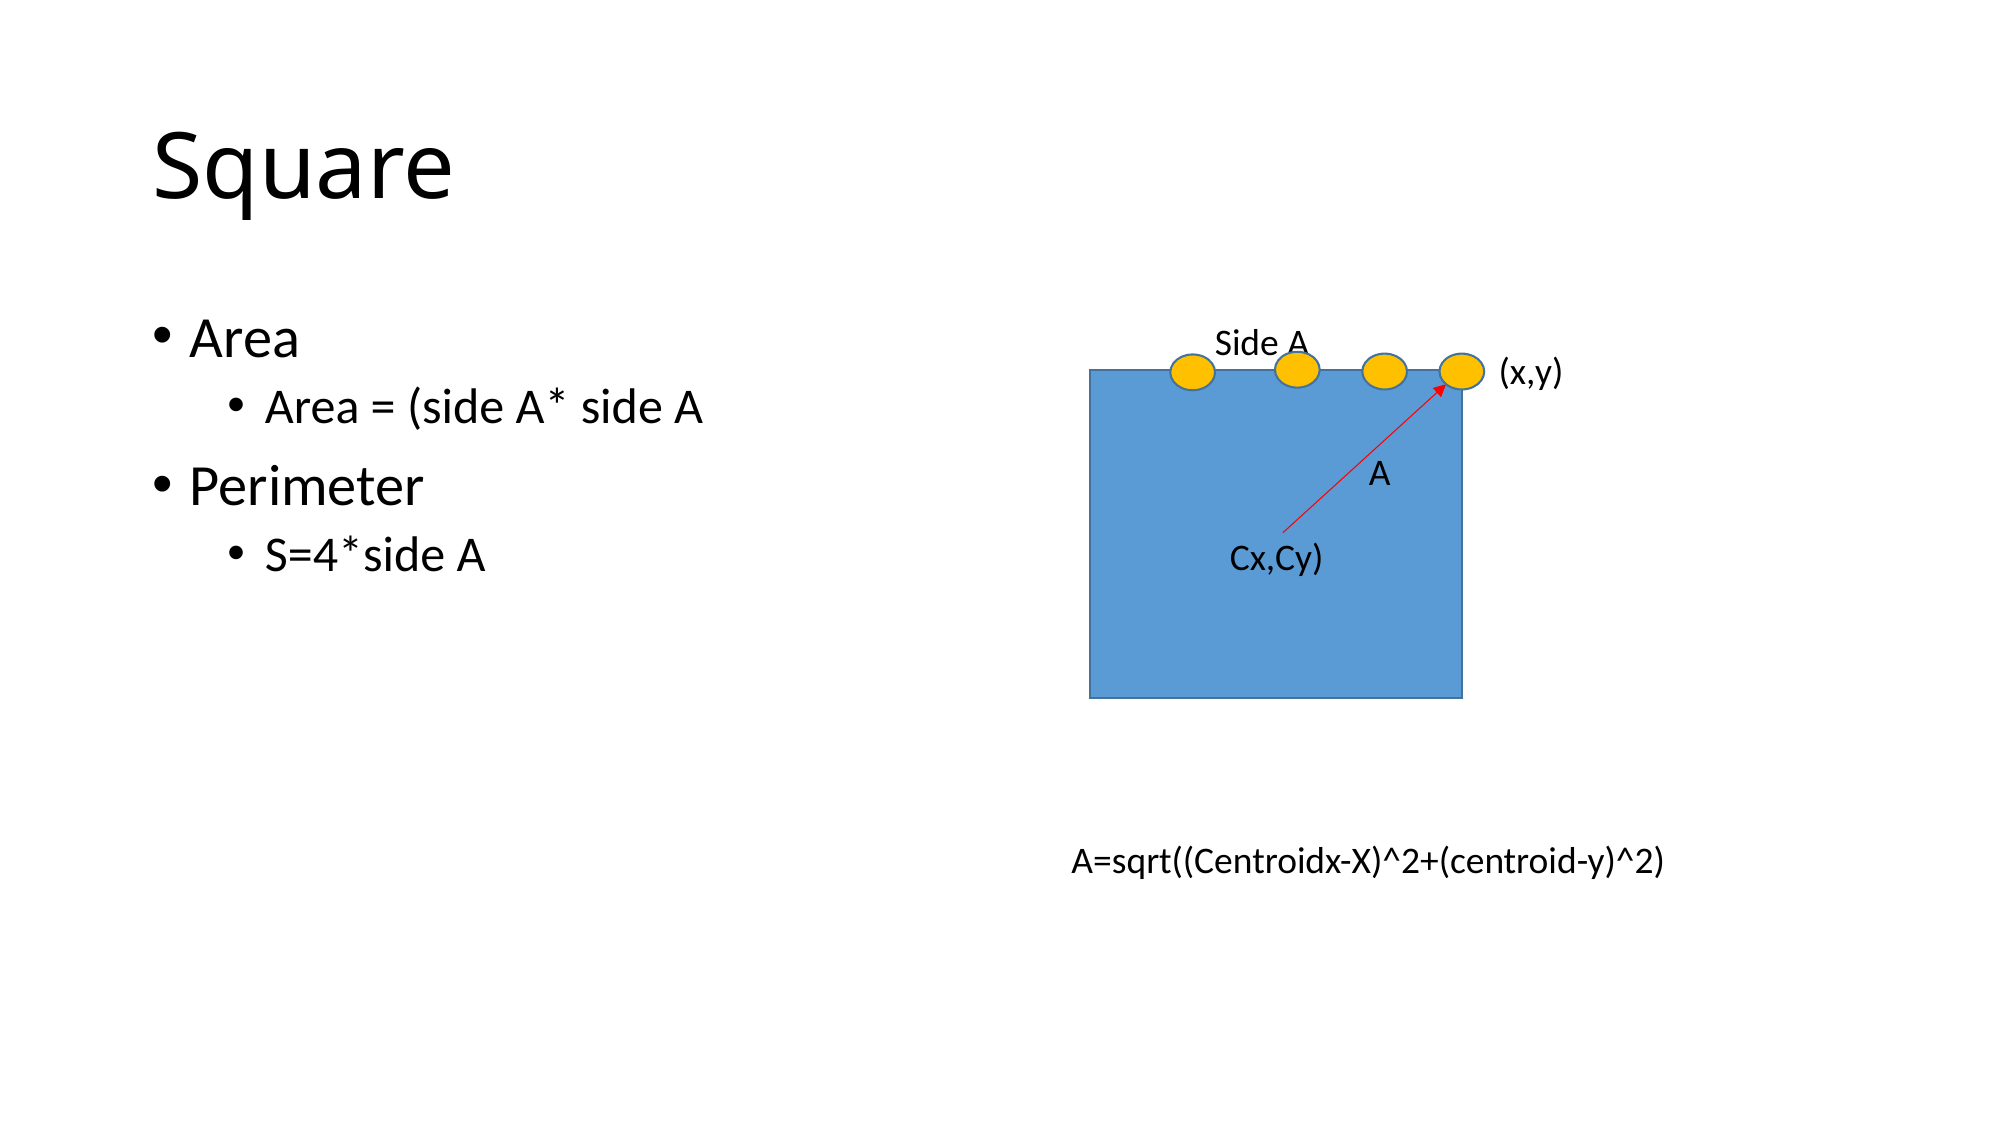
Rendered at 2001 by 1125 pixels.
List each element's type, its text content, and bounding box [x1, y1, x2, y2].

text_box [1089, 369, 1463, 699]
text_box (x,y) [1483, 339, 1735, 400]
text_box [1361, 352, 1409, 384]
text_box [1438, 352, 1483, 391]
text_box [1169, 353, 1217, 392]
text_box A=sqrt((Centroidx-X)^2+(centroid-y)^2) [1056, 828, 1863, 889]
title Square [137, 59, 1863, 278]
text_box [1282, 384, 1447, 533]
text_box Cx,Cy) [1215, 525, 1519, 585]
text_box Side A [1199, 310, 1462, 371]
list Area Area = (side A* side A Perimeter S=4*side A [137, 299, 898, 1014]
text_box [1273, 350, 1321, 384]
